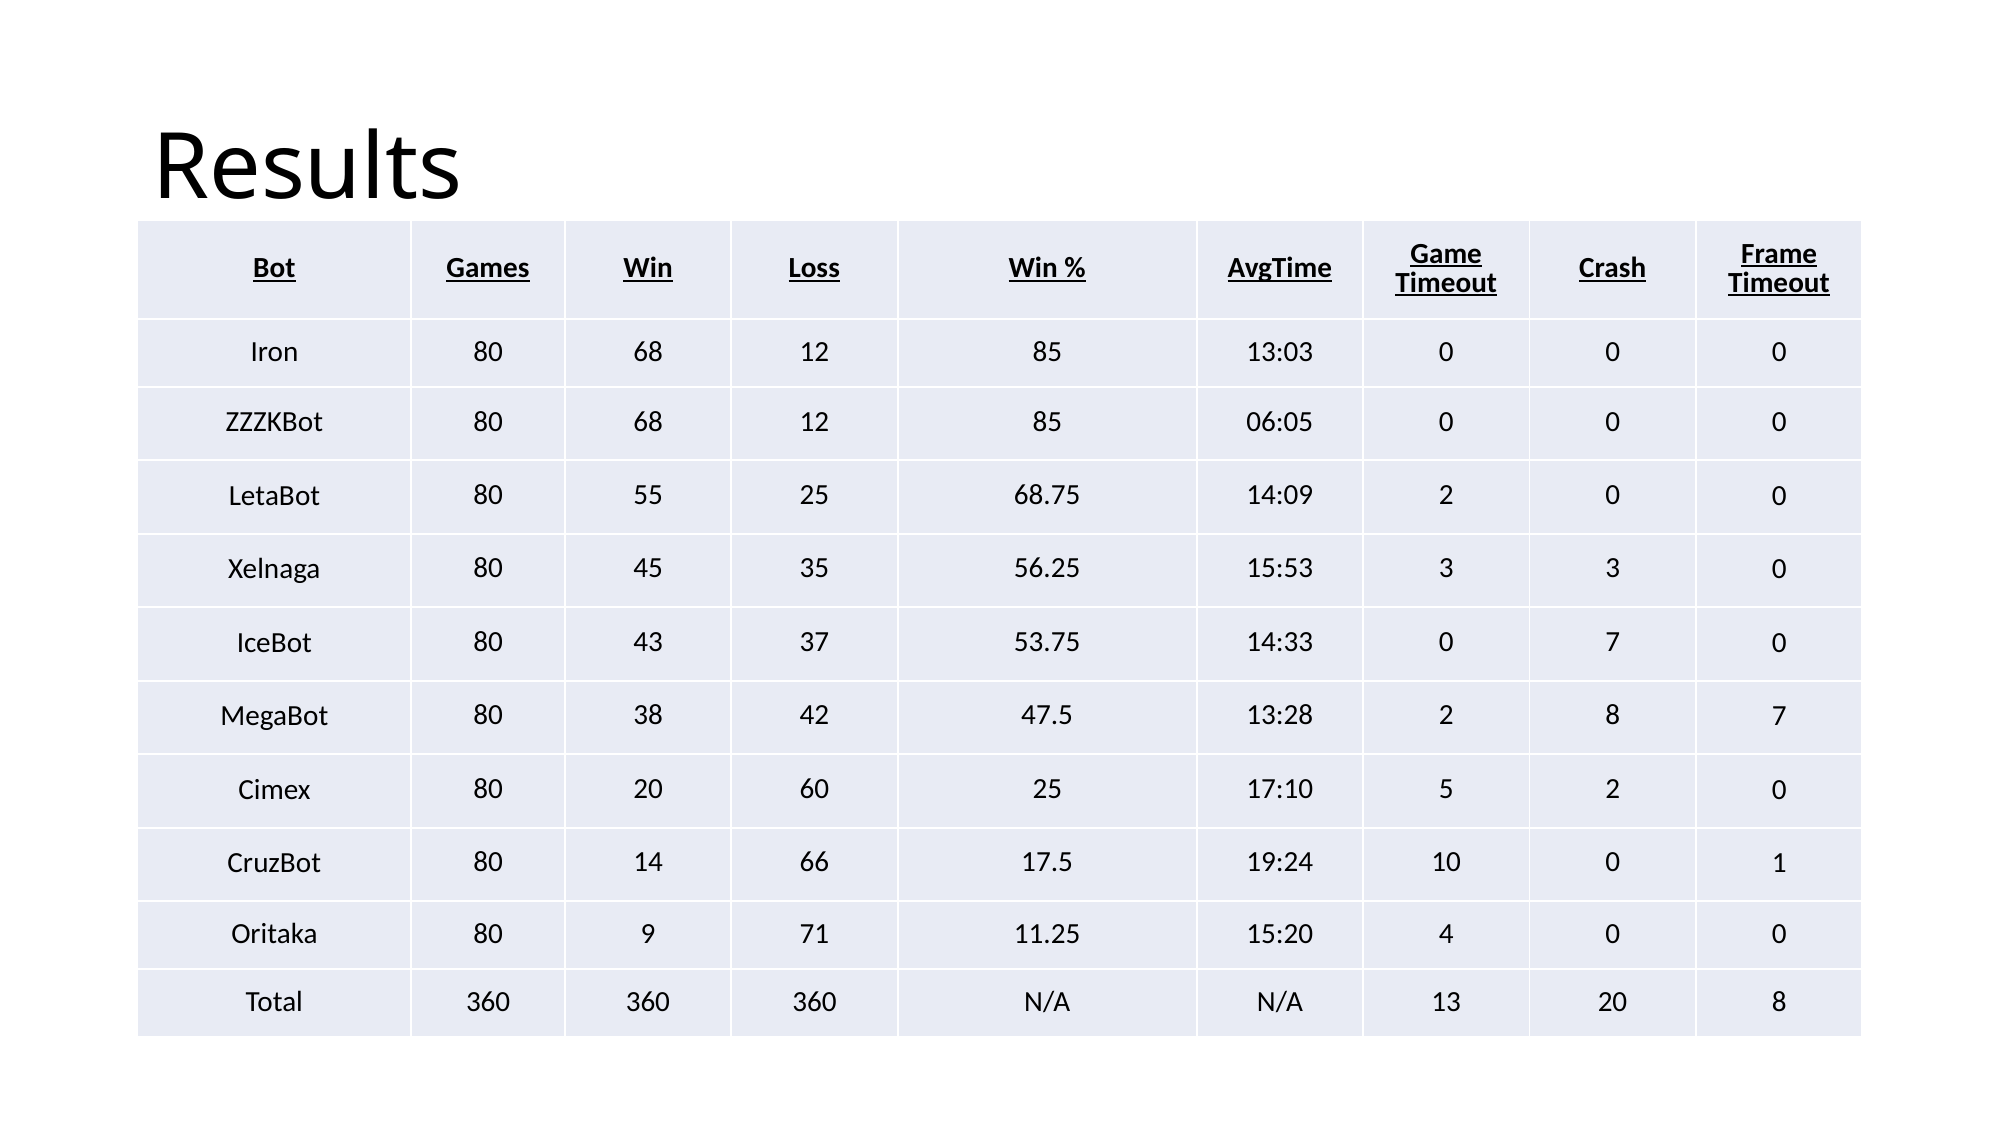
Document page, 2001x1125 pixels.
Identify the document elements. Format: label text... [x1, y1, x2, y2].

table_cell 0 [1697, 755, 1861, 827]
table_cell Cimex [138, 755, 410, 827]
table_cell 0 [1530, 388, 1695, 459]
table_cell Xelnaga [138, 535, 410, 606]
table_cell 5 [1364, 755, 1529, 827]
table_header Frame Timeout [1697, 221, 1861, 318]
table_cell 0 [1364, 320, 1529, 386]
table_cell 13:28 [1198, 682, 1362, 753]
table_cell 15:20 [1198, 902, 1362, 968]
table_cell CruzBot [138, 829, 410, 900]
table_cell 14:33 [1198, 608, 1362, 680]
table_cell 68.75 [899, 461, 1196, 533]
table_cell 0 [1697, 461, 1861, 533]
table_cell 25 [899, 755, 1196, 827]
table_cell 4 [1364, 902, 1529, 968]
table_cell Oritaka [138, 902, 410, 968]
table_cell 15:53 [1198, 535, 1362, 606]
table_cell ZZZKBot [138, 388, 410, 459]
table_cell 56.25 [899, 535, 1196, 606]
table_cell 10 [1364, 829, 1529, 900]
table_cell 06:05 [1198, 388, 1362, 459]
table_cell 80 [412, 461, 564, 533]
table_cell 0 [1697, 608, 1861, 680]
table_cell 66 [732, 829, 897, 900]
table_header Loss [732, 221, 897, 318]
table_cell 7 [1697, 682, 1861, 753]
table_cell 85 [899, 388, 1196, 459]
table_cell 2 [1530, 755, 1695, 827]
table_cell 17:10 [1198, 755, 1362, 827]
table_cell 0 [1697, 535, 1861, 606]
table_cell LetaBot [138, 461, 410, 533]
table_cell IceBot [138, 608, 410, 680]
table_cell 8 [1697, 970, 1861, 1036]
table_cell 55 [566, 461, 730, 533]
title Results [137, 59, 1863, 219]
table_cell 38 [566, 682, 730, 753]
table_cell 45 [566, 535, 730, 606]
table_cell 9 [566, 902, 730, 968]
table_header Win % [899, 221, 1196, 318]
table_cell 0 [1697, 320, 1861, 386]
table_cell 0 [1364, 608, 1529, 680]
table_cell 7 [1530, 608, 1695, 680]
table_cell 80 [412, 755, 564, 827]
table_cell 60 [732, 755, 897, 827]
table_cell 43 [566, 608, 730, 680]
table_cell 13:03 [1198, 320, 1362, 386]
table_header Game Timeout [1364, 221, 1529, 318]
table_cell 42 [732, 682, 897, 753]
table_header Win [566, 221, 730, 318]
table_header Games [412, 221, 564, 318]
table_cell Iron [138, 320, 410, 386]
table_cell 12 [732, 388, 897, 459]
table_cell 80 [412, 608, 564, 680]
table_cell 85 [899, 320, 1196, 386]
table_cell 0 [1530, 902, 1695, 968]
table_cell 71 [732, 902, 897, 968]
table_cell 12 [732, 320, 897, 386]
table_cell 37 [732, 608, 897, 680]
table_cell 14 [566, 829, 730, 900]
table_cell 47.5 [899, 682, 1196, 753]
table_cell 17.5 [899, 829, 1196, 900]
table_cell Total [138, 970, 410, 1036]
table_cell 8 [1530, 682, 1695, 753]
table_cell 0 [1530, 829, 1695, 900]
table_cell 0 [1697, 388, 1861, 459]
table_cell 80 [412, 320, 564, 386]
table_cell N/A [1198, 970, 1362, 1036]
table_cell 3 [1530, 535, 1695, 606]
table_cell 360 [732, 970, 897, 1036]
table_cell 35 [732, 535, 897, 606]
table_cell 13 [1364, 970, 1529, 1036]
table_cell 1 [1697, 829, 1861, 900]
table_cell 360 [566, 970, 730, 1036]
table_cell 80 [412, 388, 564, 459]
table_cell 68 [566, 320, 730, 386]
table_cell 0 [1530, 461, 1695, 533]
table_cell 20 [1530, 970, 1695, 1036]
table_cell N/A [899, 970, 1196, 1036]
table_cell 0 [1697, 902, 1861, 968]
table_cell 80 [412, 682, 564, 753]
table_cell 68 [566, 388, 730, 459]
table_cell 0 [1530, 320, 1695, 386]
table_cell 80 [412, 829, 564, 900]
table_cell 19:24 [1198, 829, 1362, 900]
table_header Bot [138, 221, 410, 318]
table_cell 14:09 [1198, 461, 1362, 533]
table_cell 2 [1364, 682, 1529, 753]
table_cell 0 [1364, 388, 1529, 459]
table_cell MegaBot [138, 682, 410, 753]
table_cell 80 [412, 535, 564, 606]
table_cell 80 [412, 902, 564, 968]
table_cell 53.75 [899, 608, 1196, 680]
table_header AvgTime [1198, 221, 1362, 318]
table_cell 3 [1364, 535, 1529, 606]
table_cell 11.25 [899, 902, 1196, 968]
table_cell 360 [412, 970, 564, 1036]
table_cell 25 [732, 461, 897, 533]
table_cell 20 [566, 755, 730, 827]
table_cell 2 [1364, 461, 1529, 533]
table_header Crash [1530, 221, 1695, 318]
